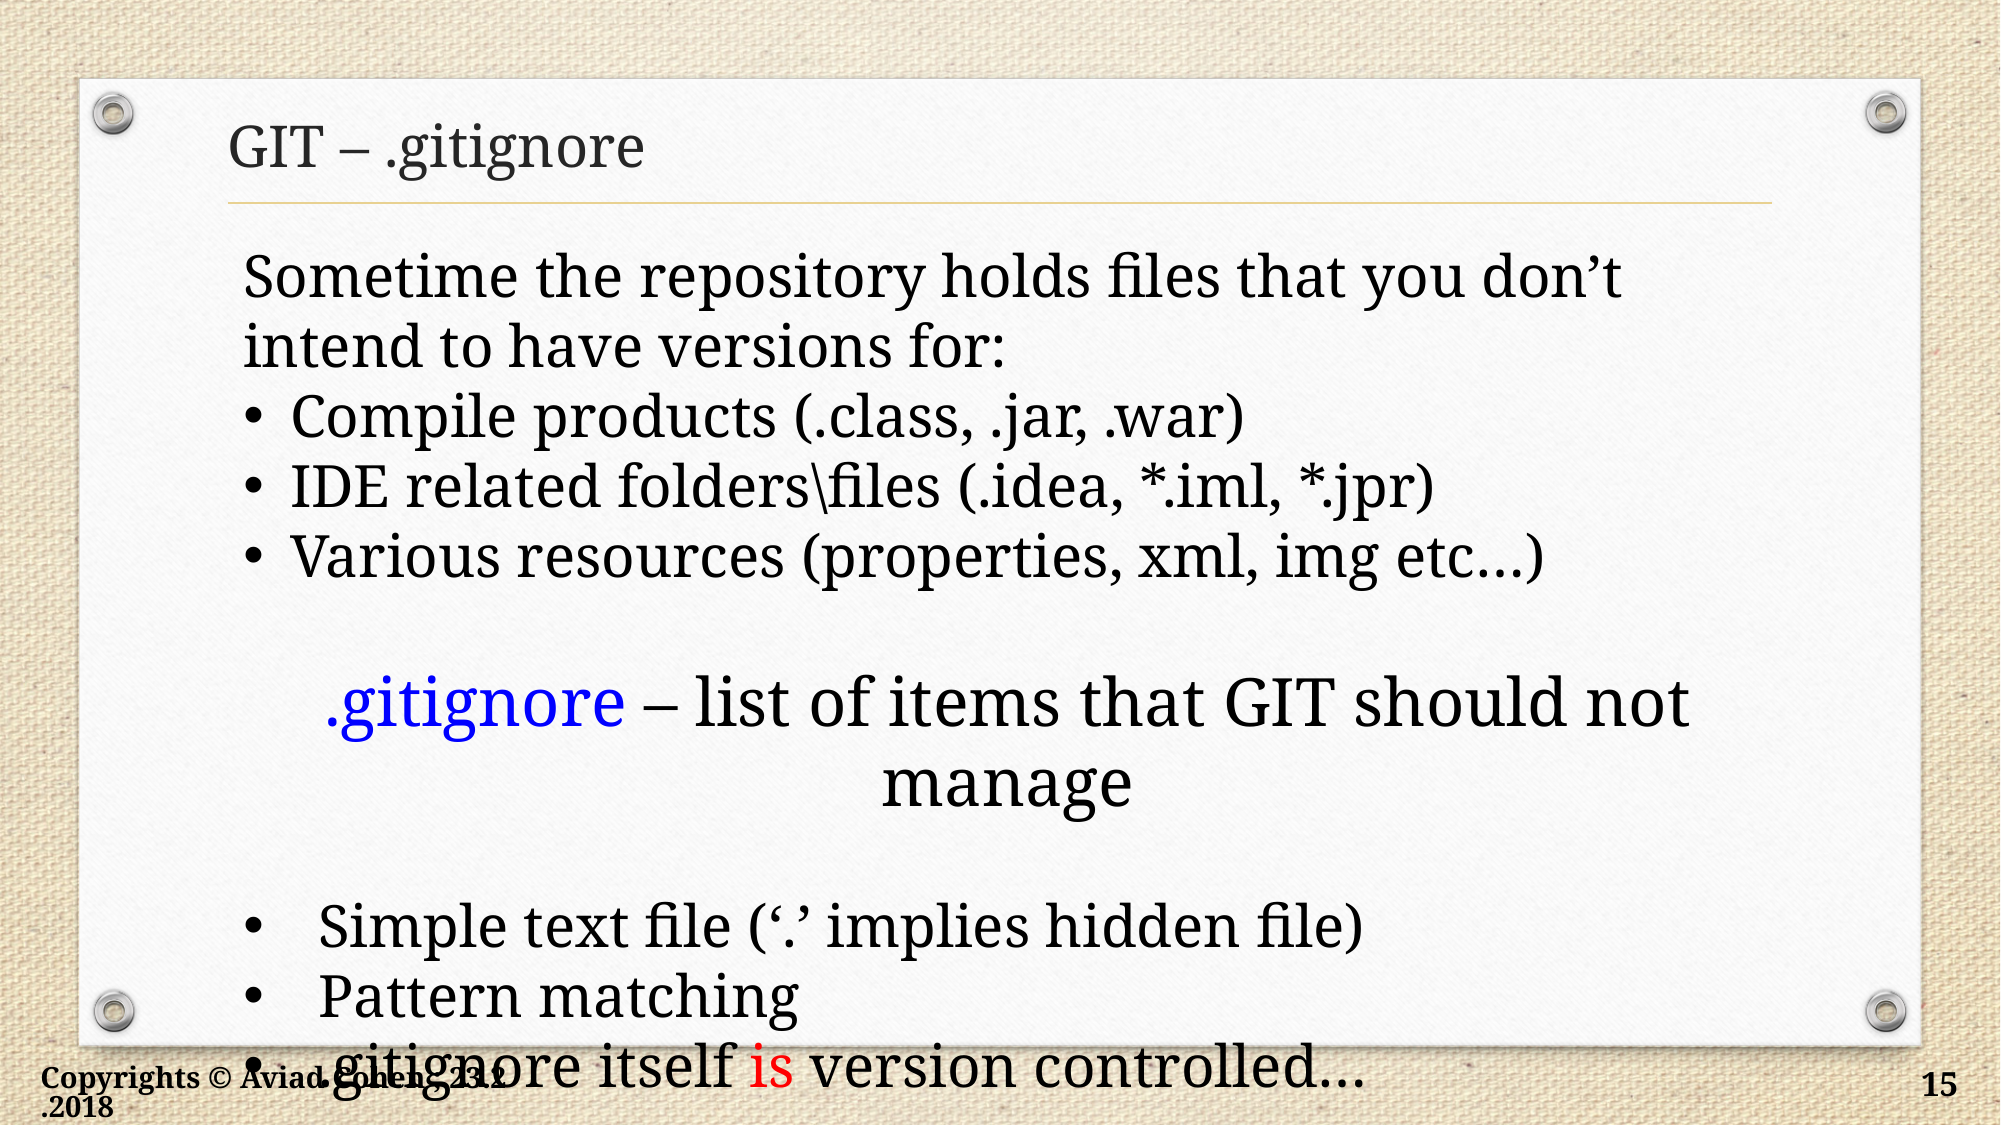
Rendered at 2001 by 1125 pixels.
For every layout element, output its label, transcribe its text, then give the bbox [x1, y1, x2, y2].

text_box Sometime the repository holds files that you don’t intend to have versions for: Compile products (.class, .jar, .war) IDE related folders\files (.idea, *.iml, *.jpr) Various resources (properties, xml, img etc…) .gitignore – list of items that GIT should not manage Simple text file (‘.’ implies hidden file) Pattern matching .gitignore itself is version controlled… [228, 232, 1788, 1107]
title GIT – .gitignore [212, 101, 1788, 188]
footer Copyrights © Aviad Cohen ; 23.2.2018 [25, 1056, 228, 1103]
picture [0, 0, 2001, 1125]
slide_number 15 [1884, 1063, 1974, 1109]
